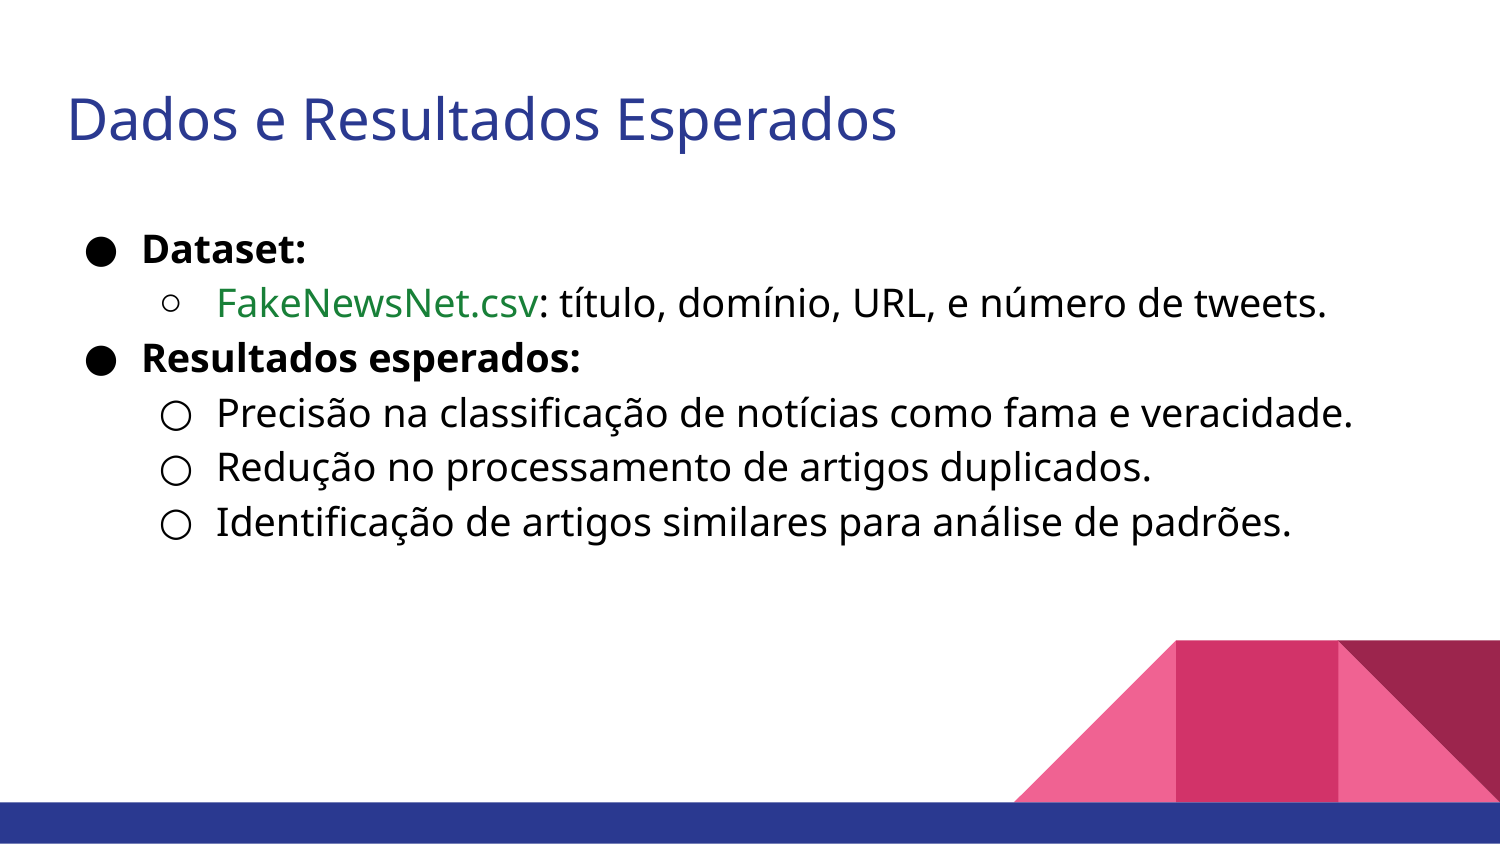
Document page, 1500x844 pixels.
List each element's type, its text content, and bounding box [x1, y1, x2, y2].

list Dataset: FakeNewsNet.csv: título, domínio, URL, e número de tweets. Resultados esperados: Precisão na classificação de notícias como fama e veracidade. Redução no processamento de artigos duplicados. Identificação de artigos similares para análise de padrões. [51, 201, 1449, 750]
title Dados e Resultados Esperados [51, 67, 1449, 167]
